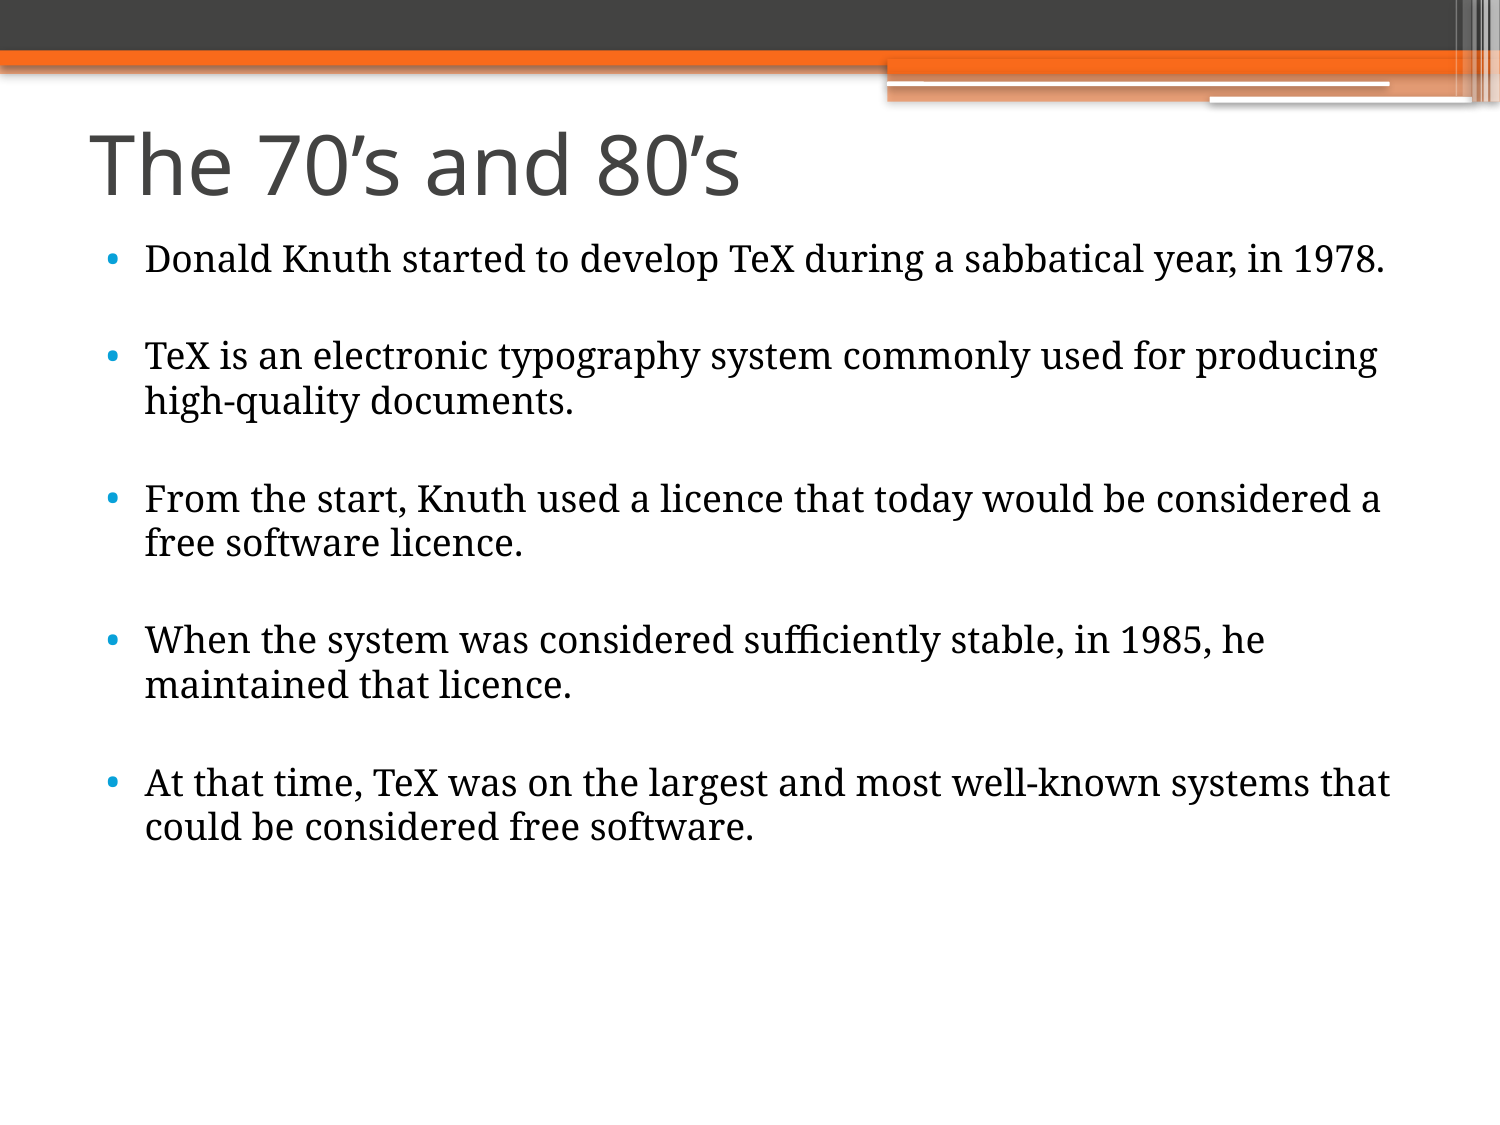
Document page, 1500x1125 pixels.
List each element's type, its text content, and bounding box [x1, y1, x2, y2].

title The 70’s and 80’s [75, 75, 1425, 228]
list Donald Knuth started to develop TeX during a sabbatical year, in 1978. TeX is an electronic typography system commonly used for producing high-quality documents. From the start, Knuth used a licence that today would be considered a free software licence. When the system was considered sufficiently stable, in 1985, he maintained that licence. At that time, TeX was on the largest and most well-known systems that could be considered free software. [75, 228, 1425, 1050]
